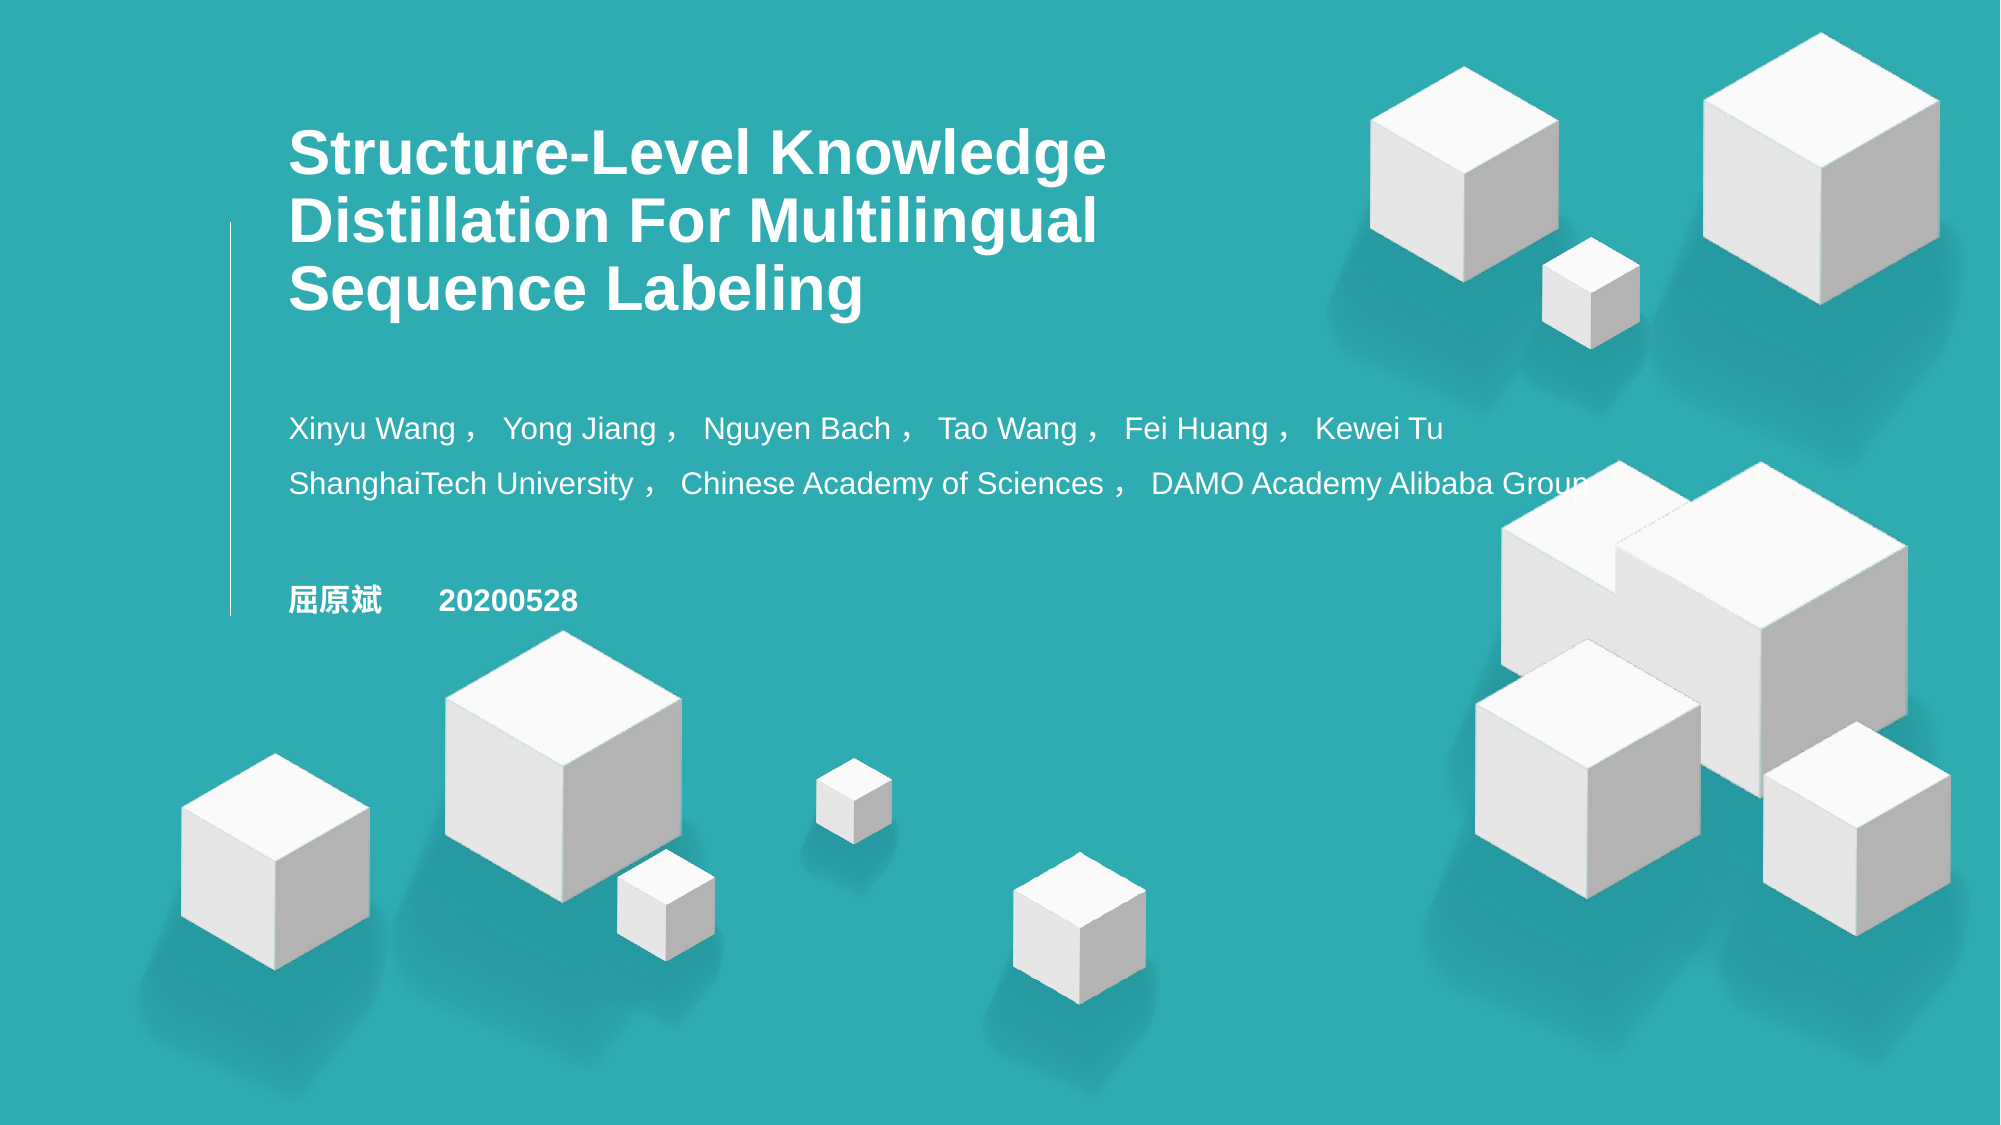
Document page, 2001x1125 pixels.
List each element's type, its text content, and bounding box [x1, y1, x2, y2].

picture [798, 757, 900, 898]
picture [135, 629, 725, 1104]
list Xinyu Wang，Yong Jiang，Nguyen Bach，Tao Wang，Fei Huang，Kewei Tu ShanghaiTech University，Chinese Academy of Sciences，DAMO Academy Alibaba Group [273, 387, 1616, 526]
picture [1325, 31, 1971, 1070]
list 屈原斌 20200528 [273, 580, 1102, 622]
title Structure-Level Knowledge Distillation For Multilingual Sequence Labeling [273, 111, 1395, 333]
picture [981, 851, 1160, 1098]
